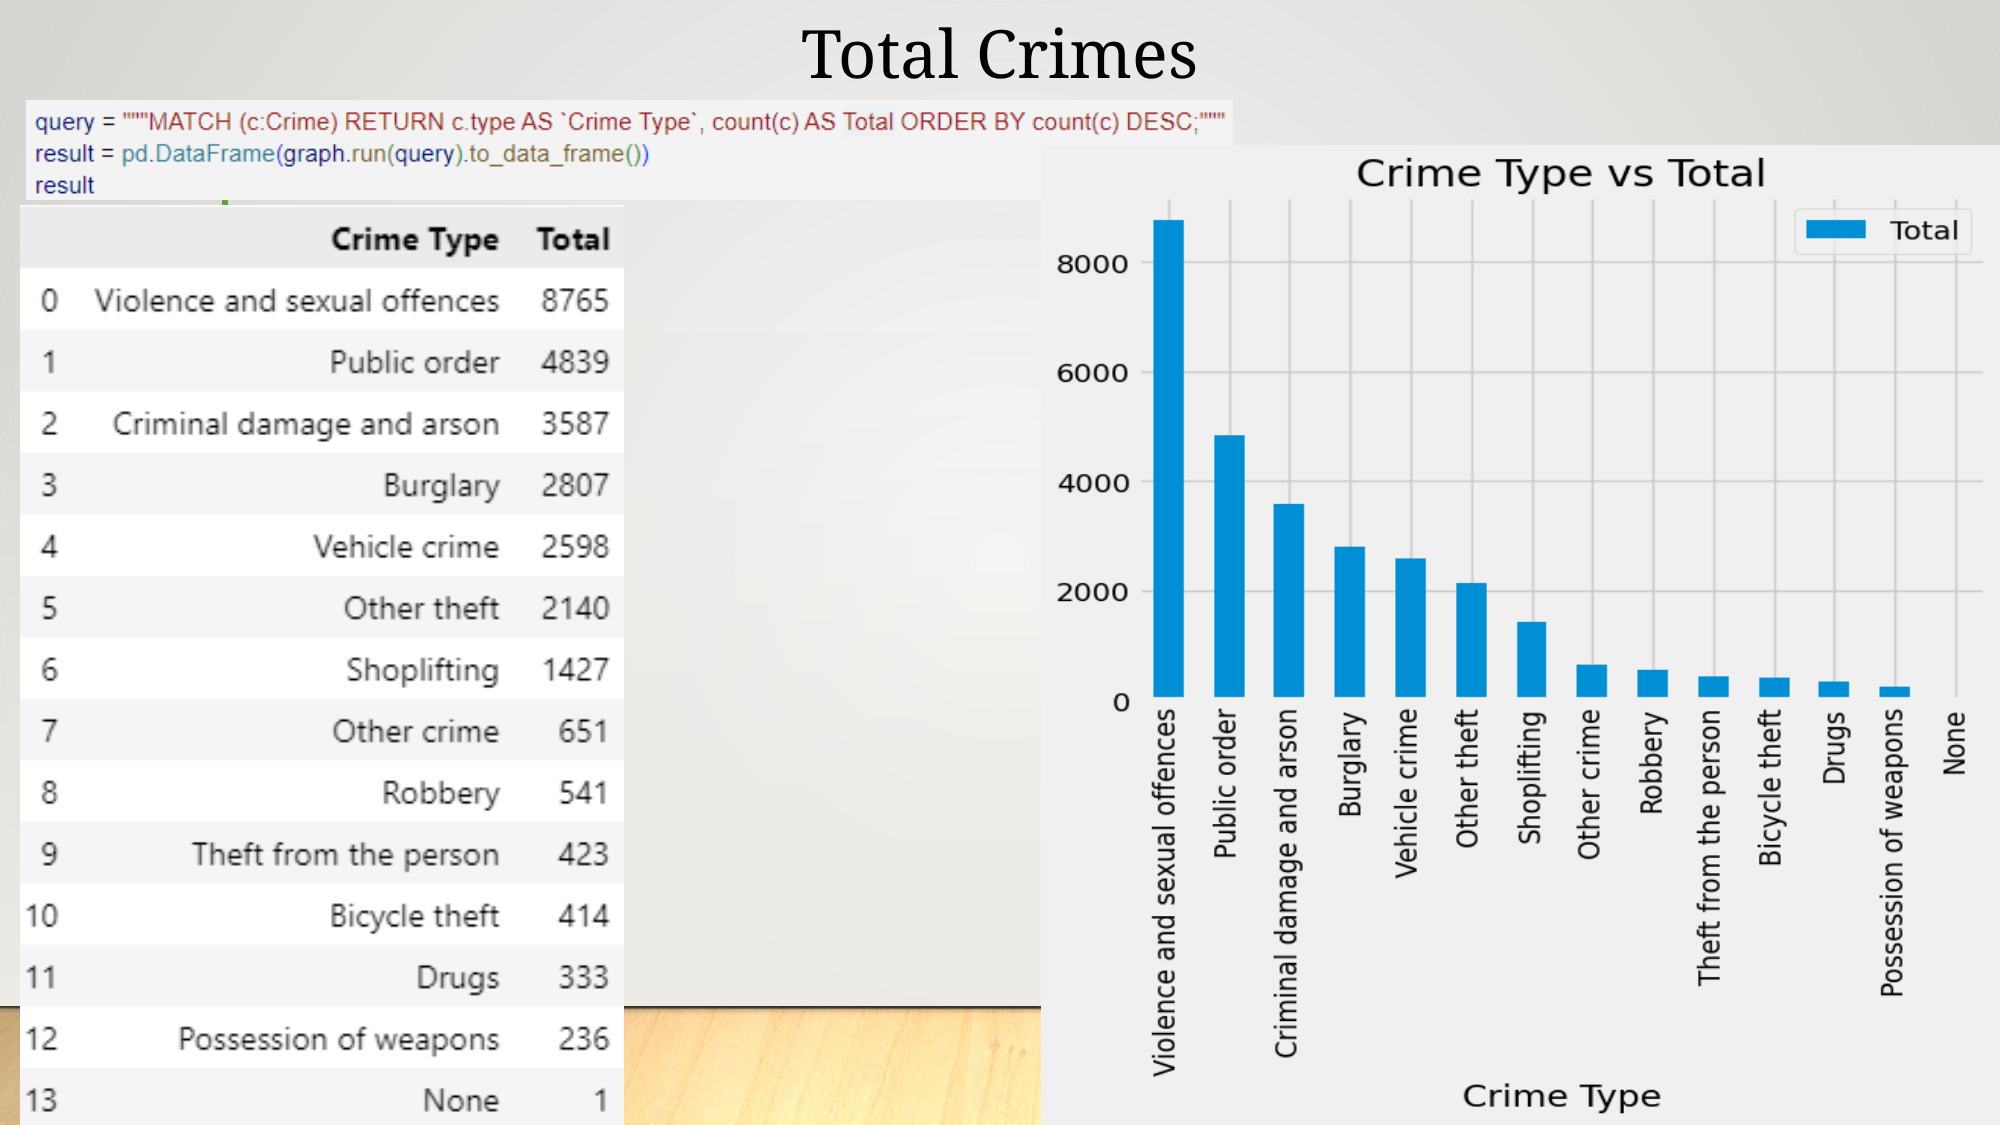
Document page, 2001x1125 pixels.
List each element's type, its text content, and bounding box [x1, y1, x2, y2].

title Total Crimes [234, 0, 1766, 101]
picture [0, 100, 2000, 1125]
